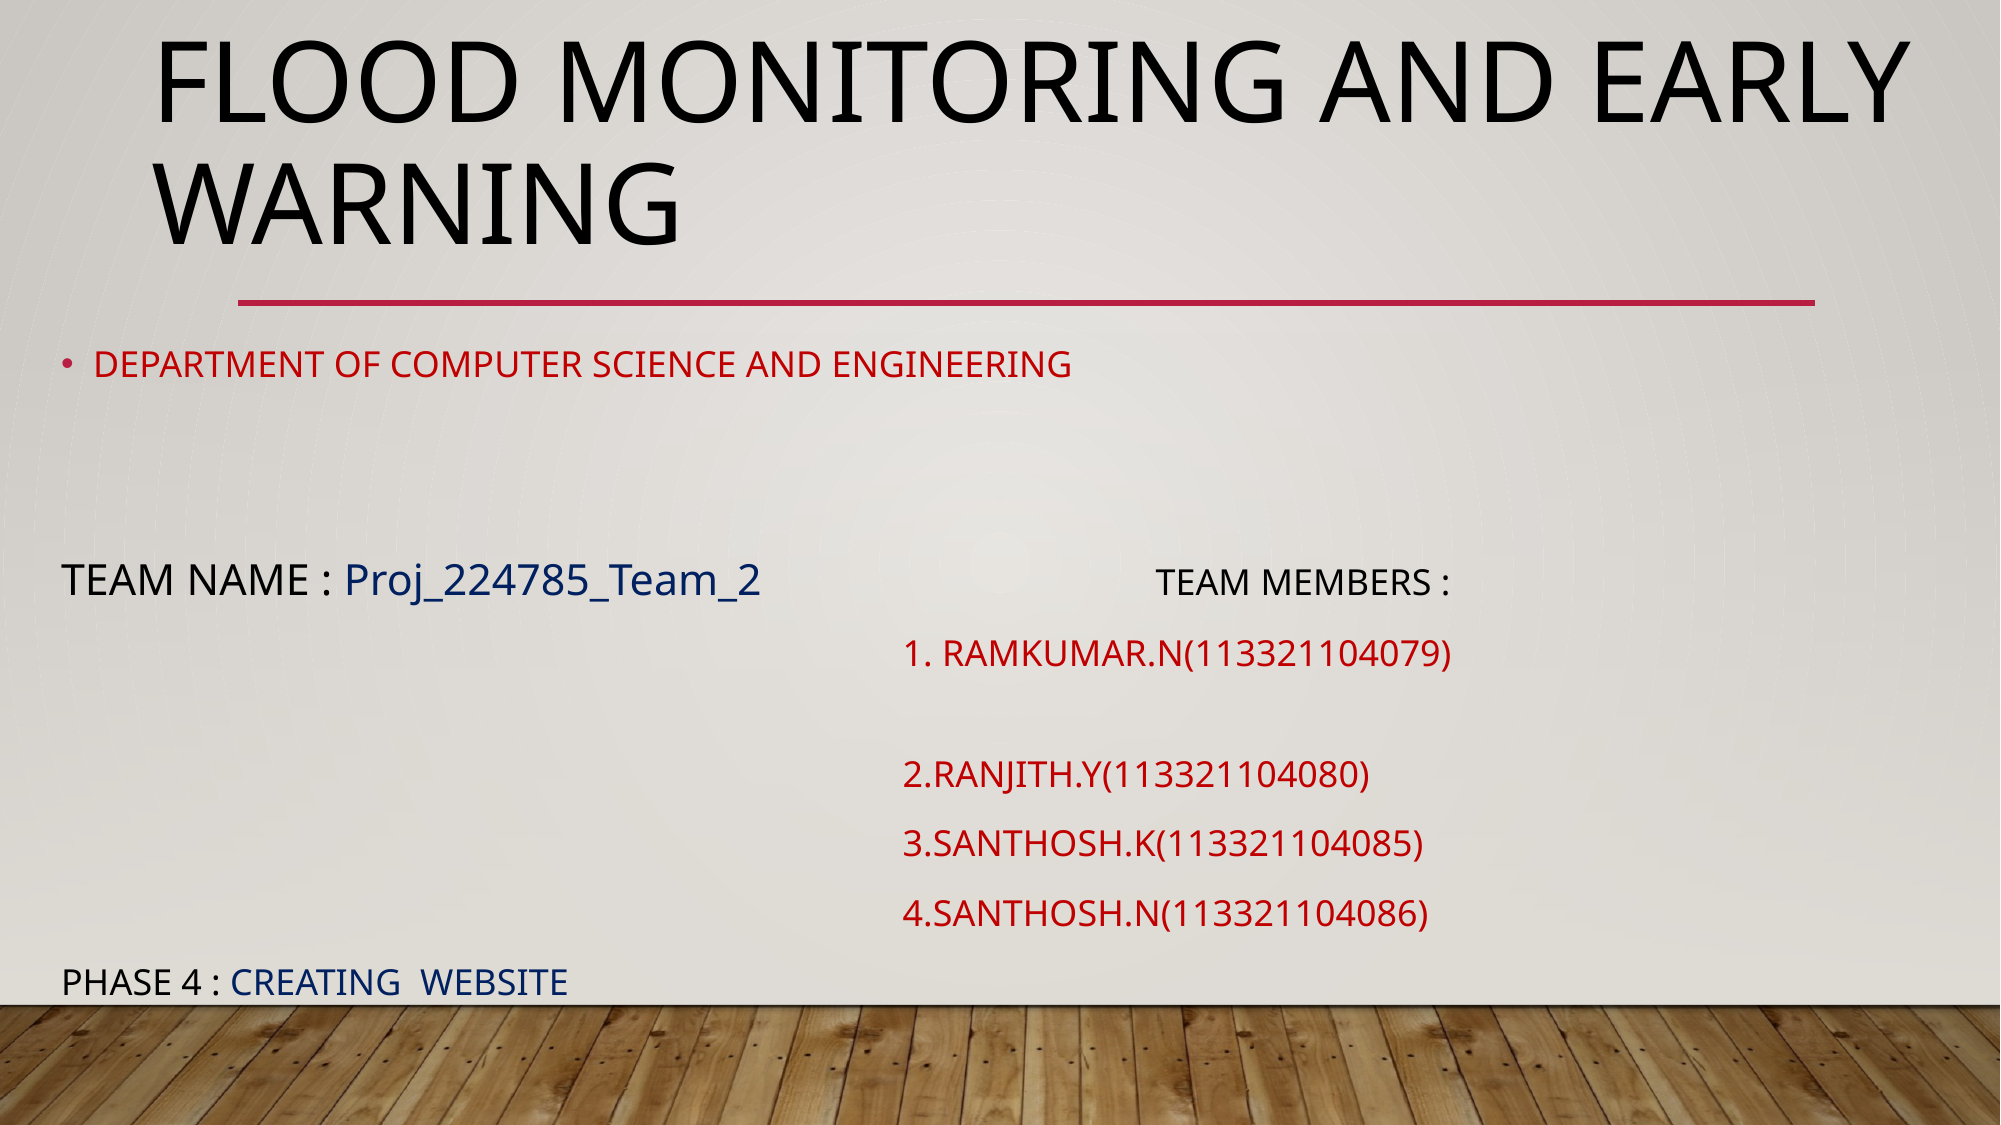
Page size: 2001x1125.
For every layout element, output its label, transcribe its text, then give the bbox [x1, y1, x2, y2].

title Flood monitoring and early warning [136, 18, 2000, 326]
list DEPARTMENT OF COMPUTER SCIENCE AND ENGINEERING TEAM NAME : Proj_224785_Team_2 TEAM MEMBERS : 1. RAMKUMAR.N(113321104079) 2.RANJITH.Y(113321104080) 3.SANTHOSH.K(113321104085) 4.SANTHOSH.N(113321104086) PHASE 4 : CREATING WEBSITE [45, 326, 2000, 1016]
picture [0, 1005, 2000, 1125]
